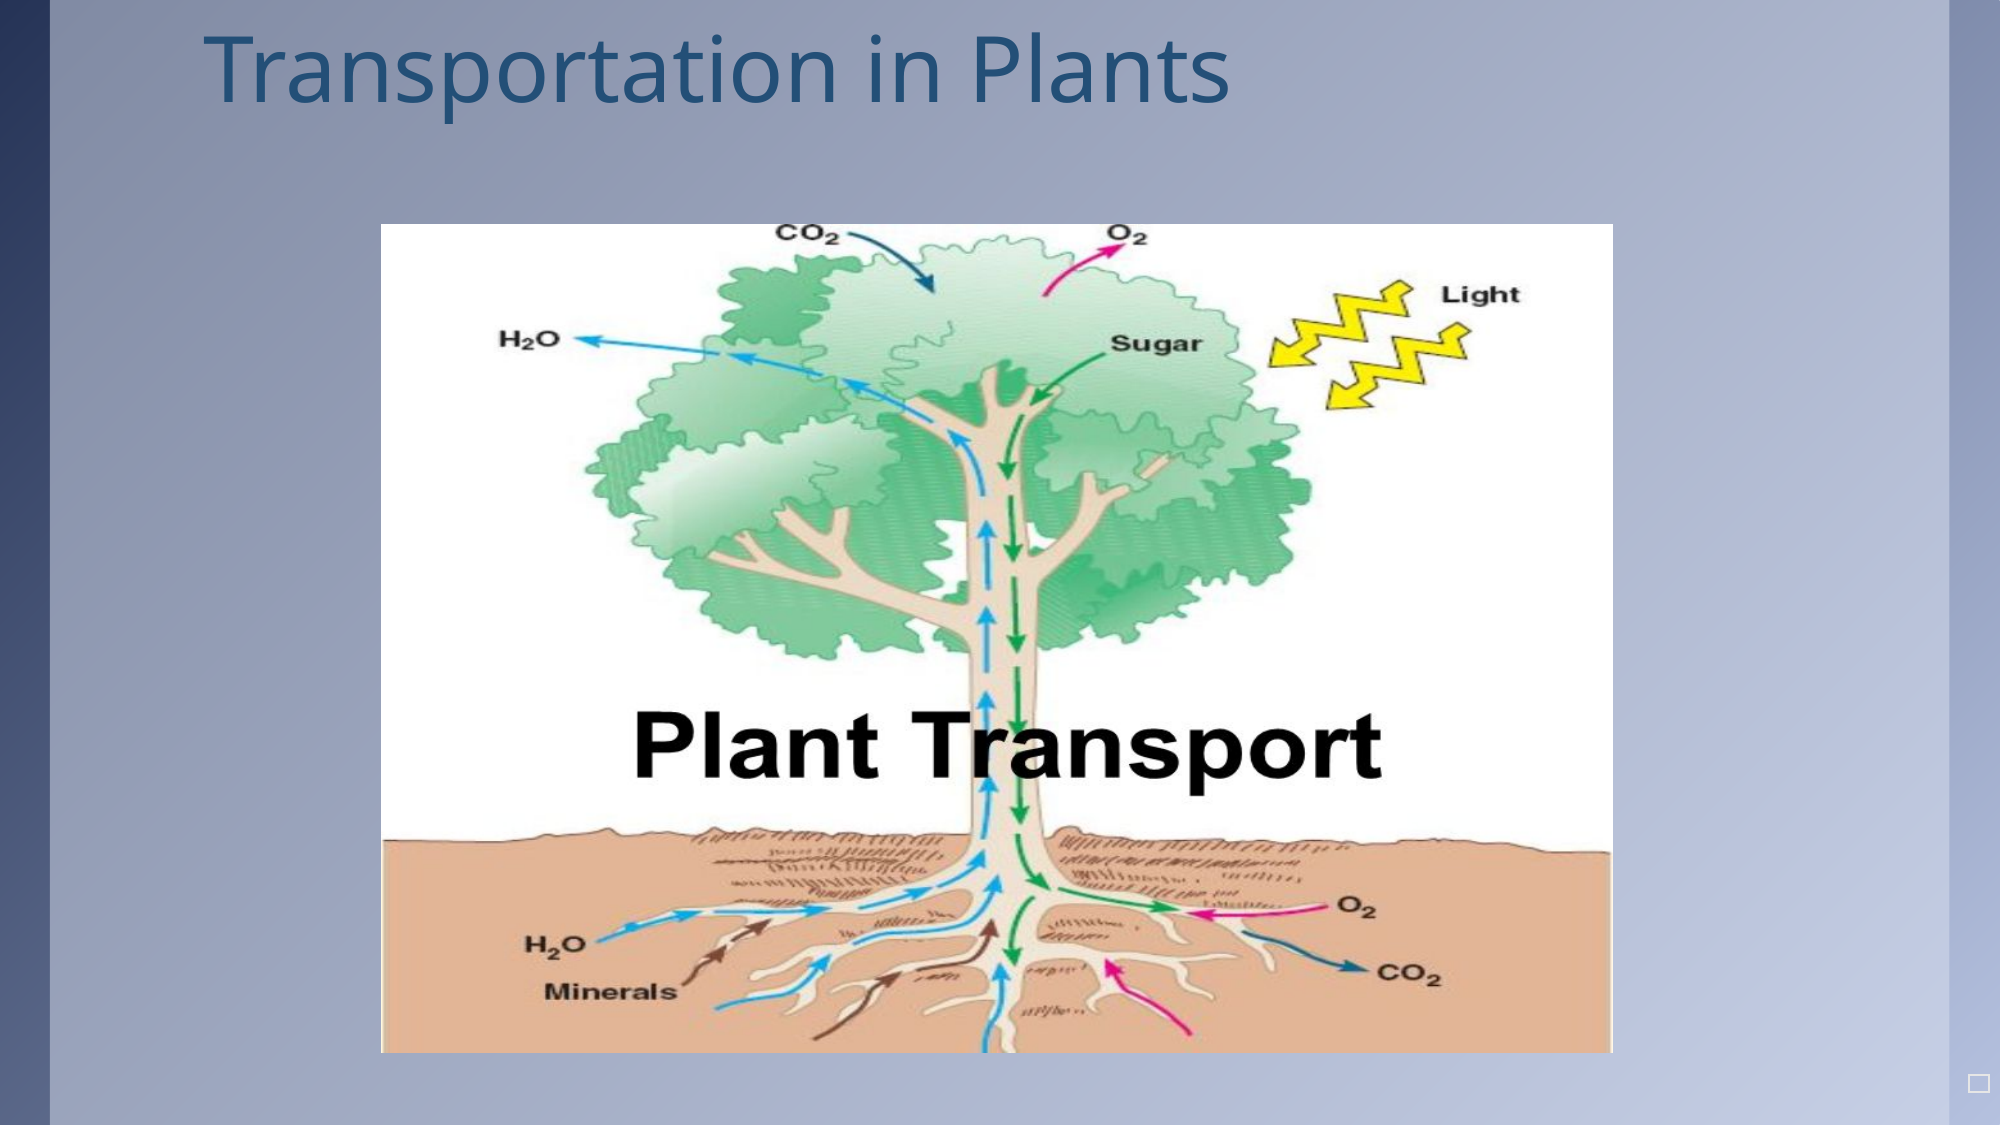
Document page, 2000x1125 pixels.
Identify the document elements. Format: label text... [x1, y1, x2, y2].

text_box [1968, 1074, 1990, 1093]
title Transportation in Plants [183, 12, 1850, 242]
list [381, 224, 1613, 1053]
